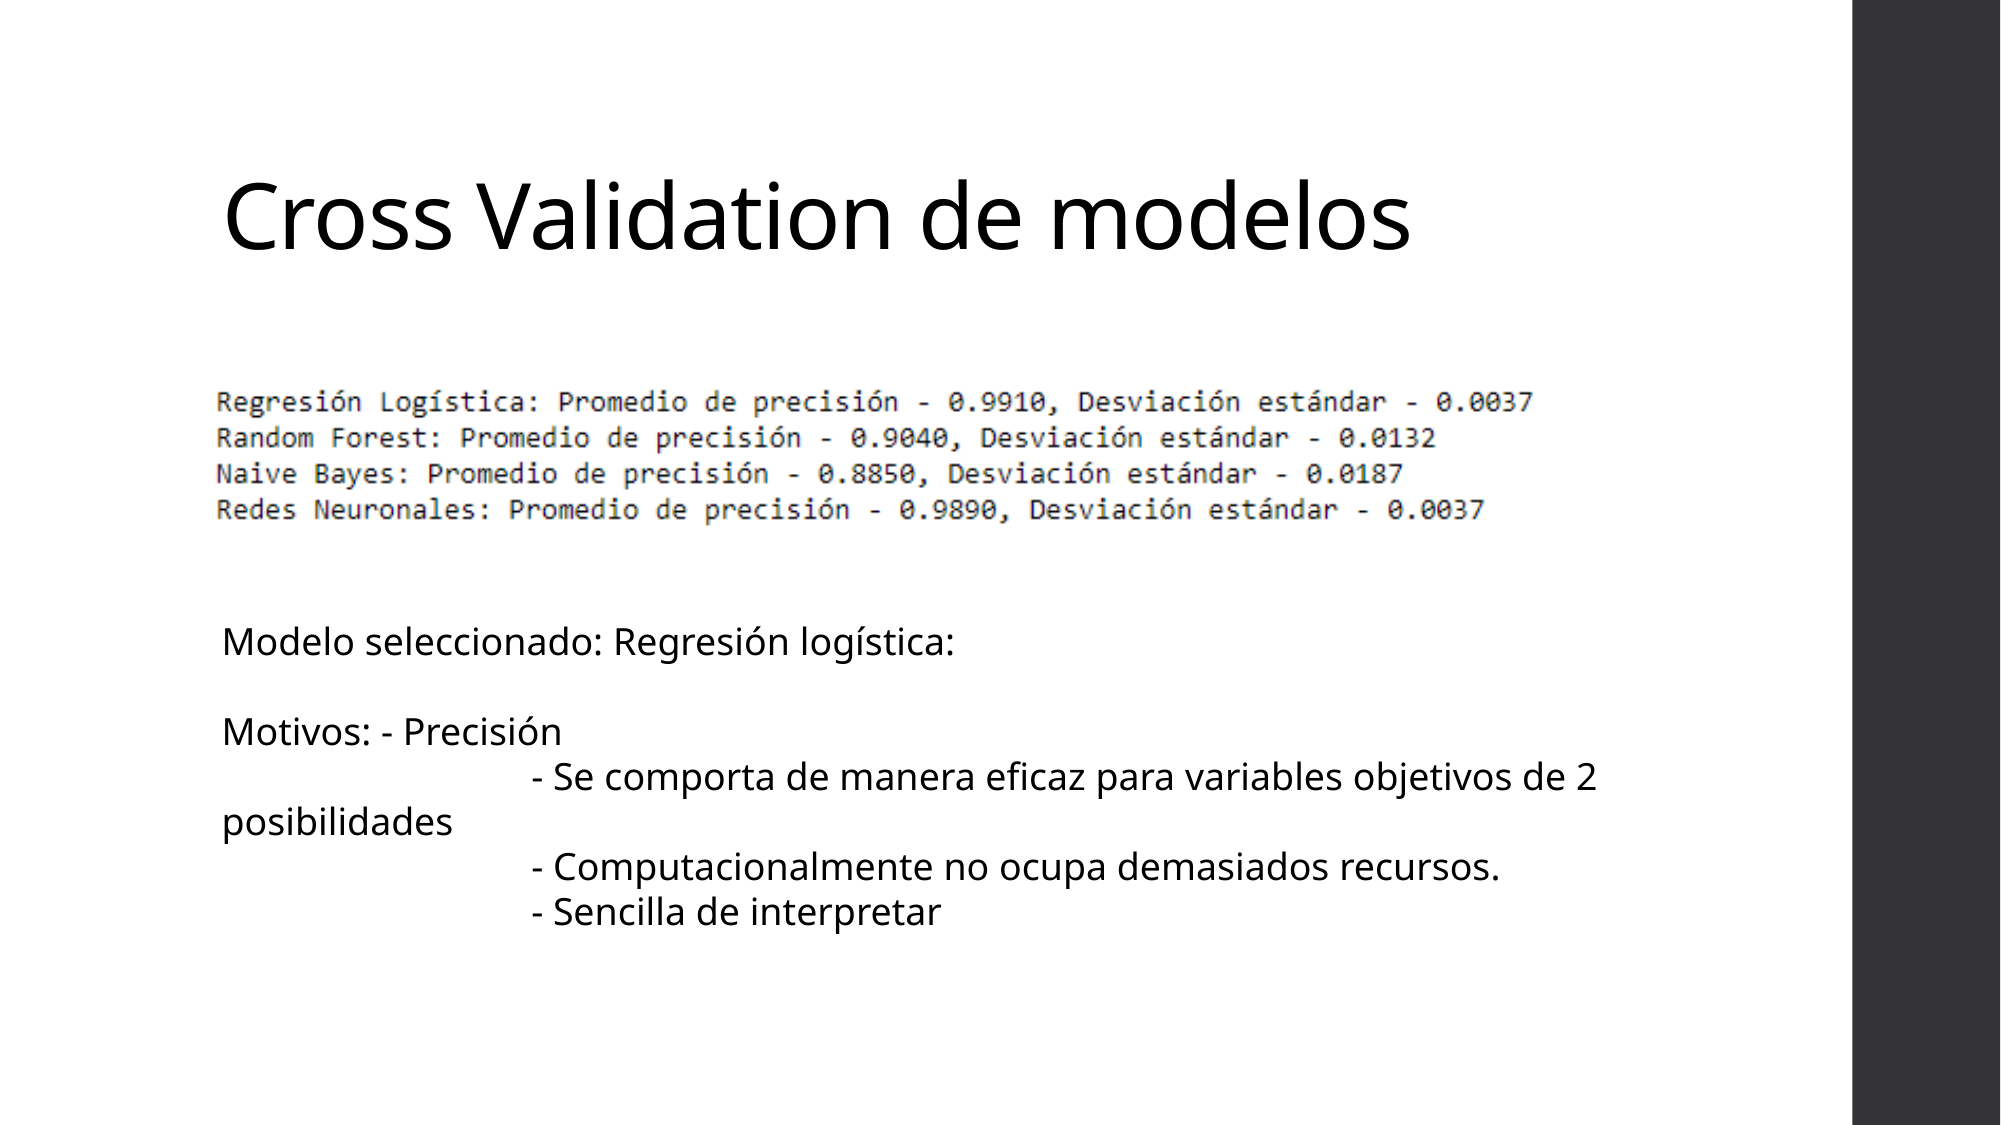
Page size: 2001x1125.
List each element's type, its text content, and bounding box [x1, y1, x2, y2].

text_box Modelo seleccionado: Regresión logística: Motivos: - Precisión - Se comporta de manera eficaz para variables objetivos de 2 posibilidades - Computacionalmente no ocupa demasiados recursos. - Sencilla de interpretar [206, 610, 1704, 941]
title Cross Validation de modelos [206, 60, 1797, 278]
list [206, 377, 1569, 548]
